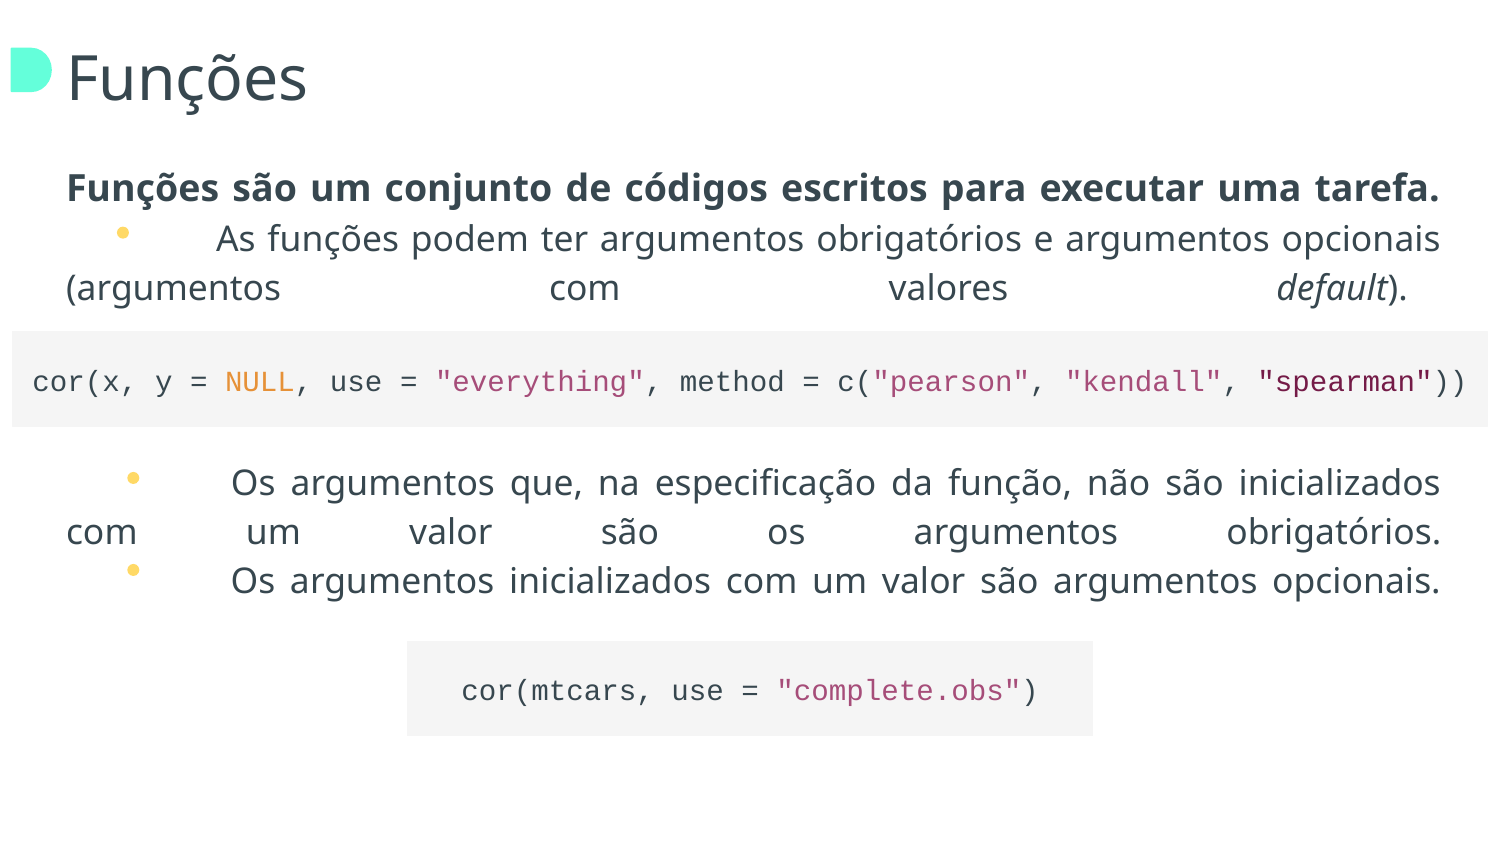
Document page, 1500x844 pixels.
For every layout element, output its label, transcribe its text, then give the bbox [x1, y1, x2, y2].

text_box [128, 564, 139, 576]
text_box cor(x, y = NULL, use = "everything", method = c("pearson", "kendall", "spearman")) [12, 332, 1488, 427]
text_box [128, 472, 139, 484]
title Funções [51, 23, 1449, 117]
text_box cor(mtcars, use = "complete.obs") [407, 641, 1093, 736]
list Funções são um conjunto de códigos escritos para executar uma tarefa. As funções podem ter argumentos obrigatórios e argumentos opcionais (argumentos com valores default). Os argumentos que, na especificação da função, não são inicializados com um valor são os argumentos obrigatórios. Os argumentos inicializados com um valor são argumentos opcionais. [51, 427, 1457, 814]
text_box [11, 48, 51, 92]
text_box [117, 227, 129, 238]
list Funções são um conjunto de códigos escritos para executar uma tarefa. As funções podem ter argumentos obrigatórios e argumentos opcionais (argumentos com valores default). Os argumentos que, na especificação da função, não são inicializados com um valor são os argumentos obrigatórios. Os argumentos inicializados com um valor são argumentos opcionais. [51, 142, 1457, 332]
